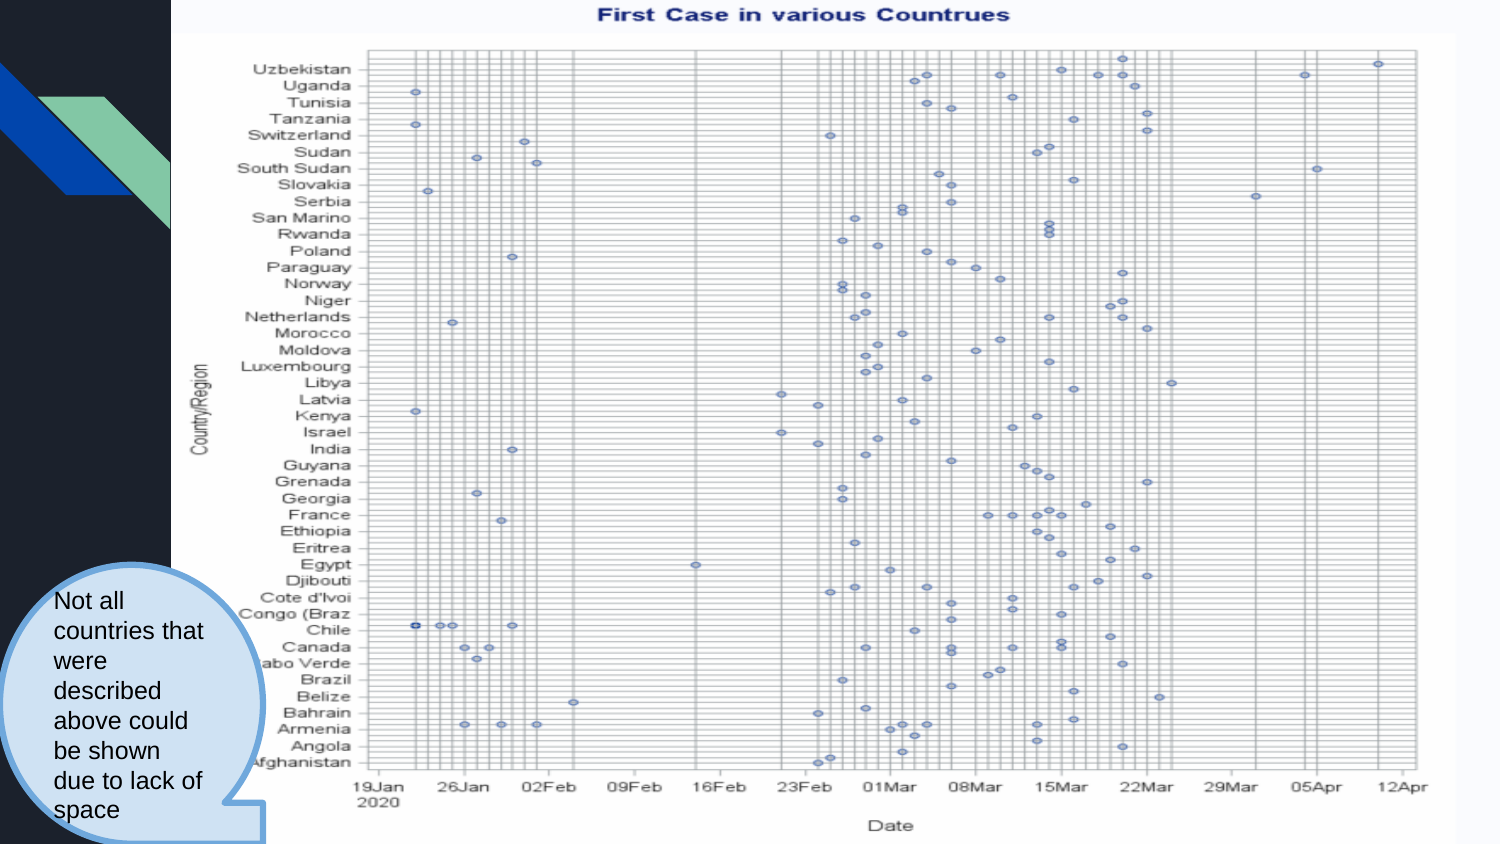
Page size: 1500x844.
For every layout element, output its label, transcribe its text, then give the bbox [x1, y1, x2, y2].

picture [170, 0, 1500, 844]
text_box Not all countries that were described above could be shown due to lack of space [0, 564, 165, 844]
